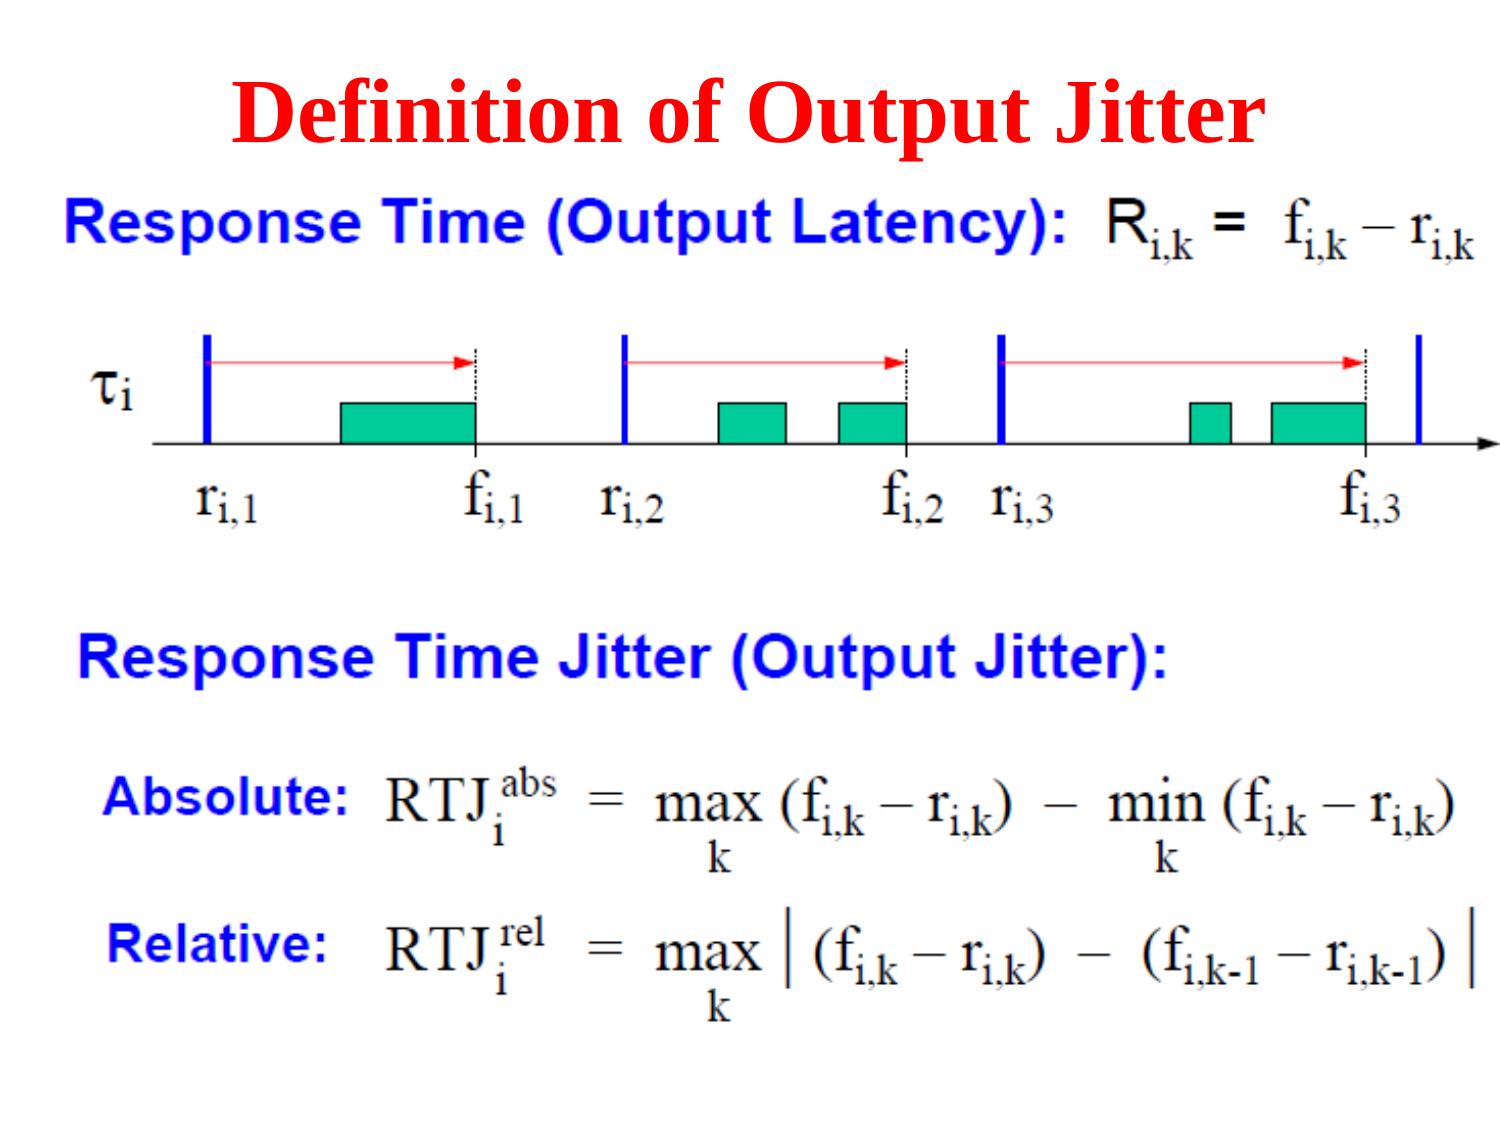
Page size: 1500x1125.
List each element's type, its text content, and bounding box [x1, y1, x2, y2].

picture [26, 177, 1500, 1032]
title Definition of Output Jitter [46, 23, 1454, 176]
